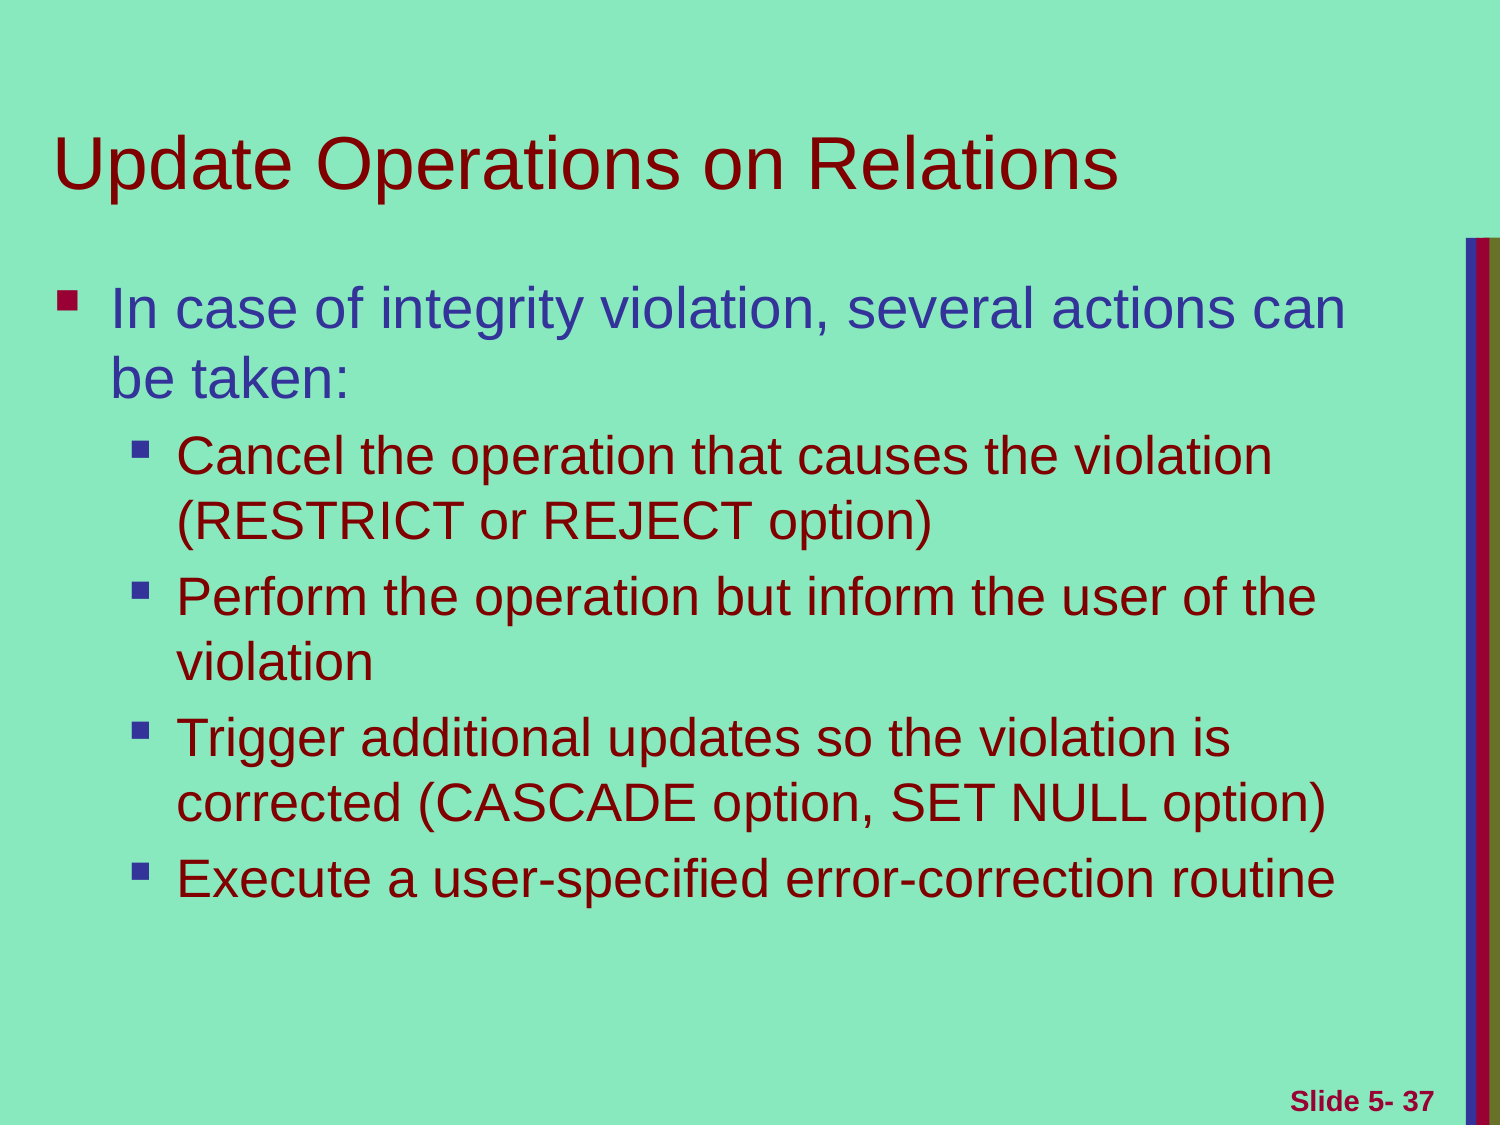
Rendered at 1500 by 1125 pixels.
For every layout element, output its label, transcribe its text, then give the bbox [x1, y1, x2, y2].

slide_number Slide 5- 37 [1137, 1050, 1450, 1125]
list In case of integrity violation, several actions can be taken: Cancel the operation that causes the violation (RESTRICT or REJECT option) Perform the operation but inform the user of the violation Trigger additional updates so the violation is corrected (CASCADE option, SET NULL option) Execute a user-specified error-correction routine [39, 262, 1400, 1013]
title Update Operations on Relations [37, 49, 1317, 213]
